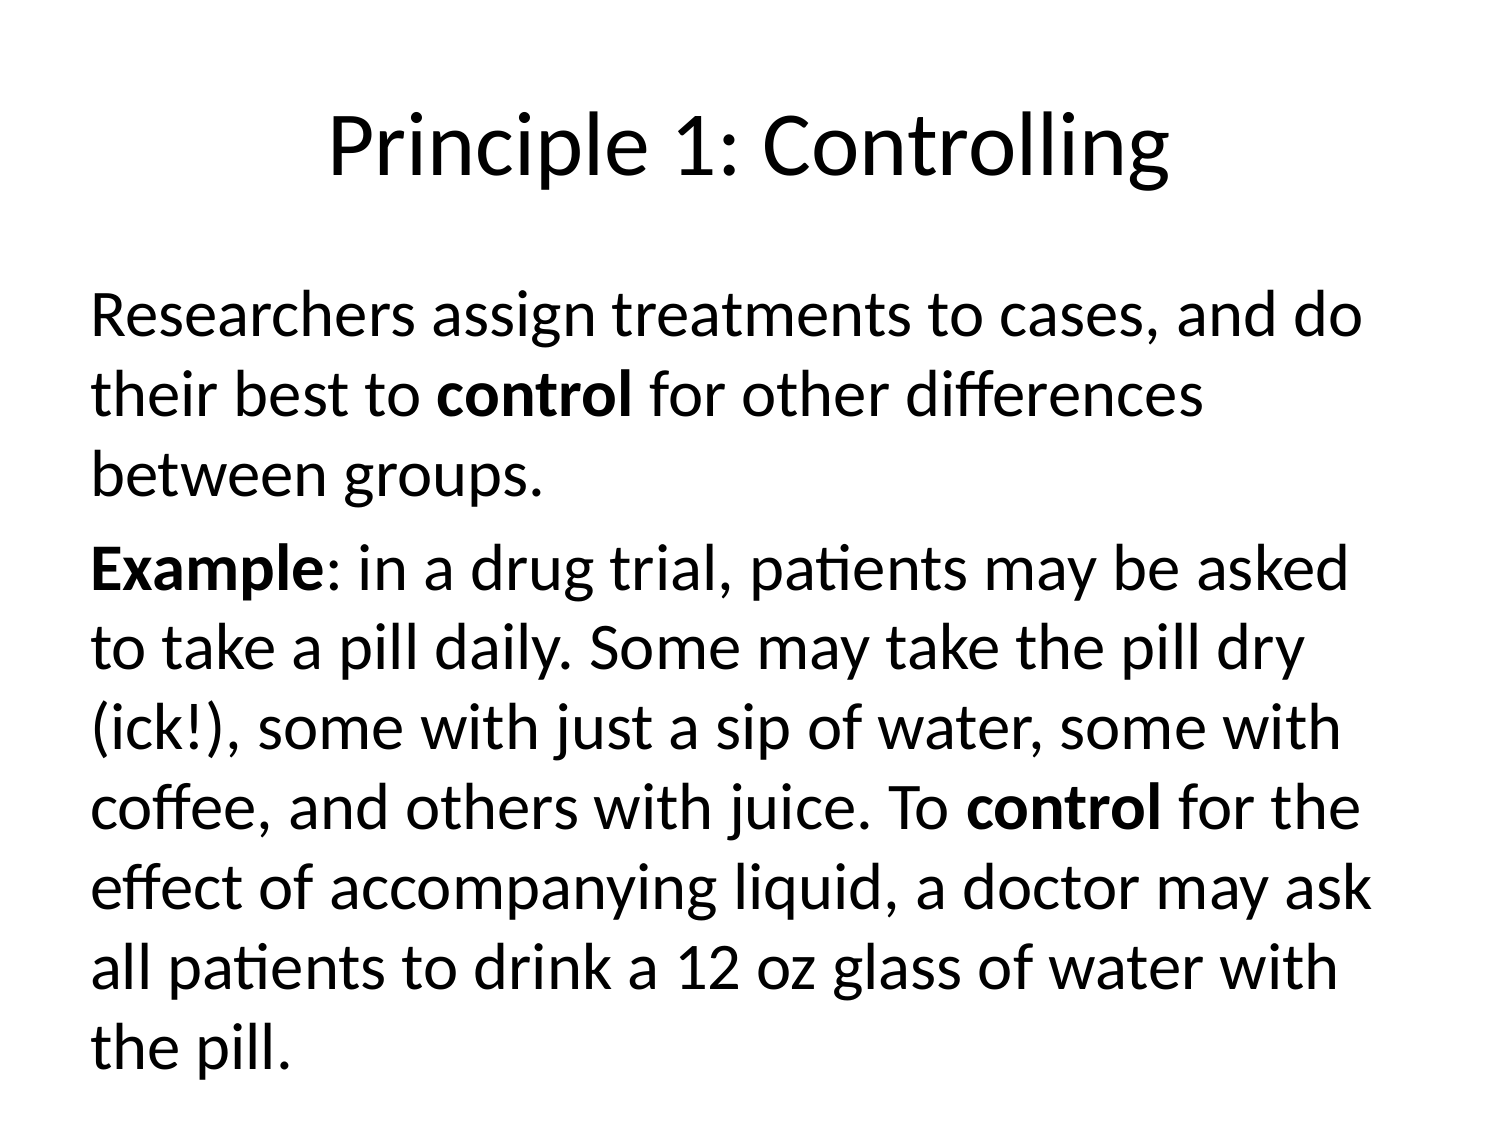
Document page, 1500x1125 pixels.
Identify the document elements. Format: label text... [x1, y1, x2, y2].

title Principle 1: Controlling [75, 45, 1425, 233]
list Researchers assign treatments to cases, and do their best to control for other differences between groups. Example: in a drug trial, patients may be asked to take a pill daily. Some may take the pill dry (ick!), some with just a sip of water, some with coffee, and others with juice. To control for the effect of accompanying liquid, a doctor may ask all patients to drink a 12 oz glass of water with the pill. [75, 262, 1425, 1005]
